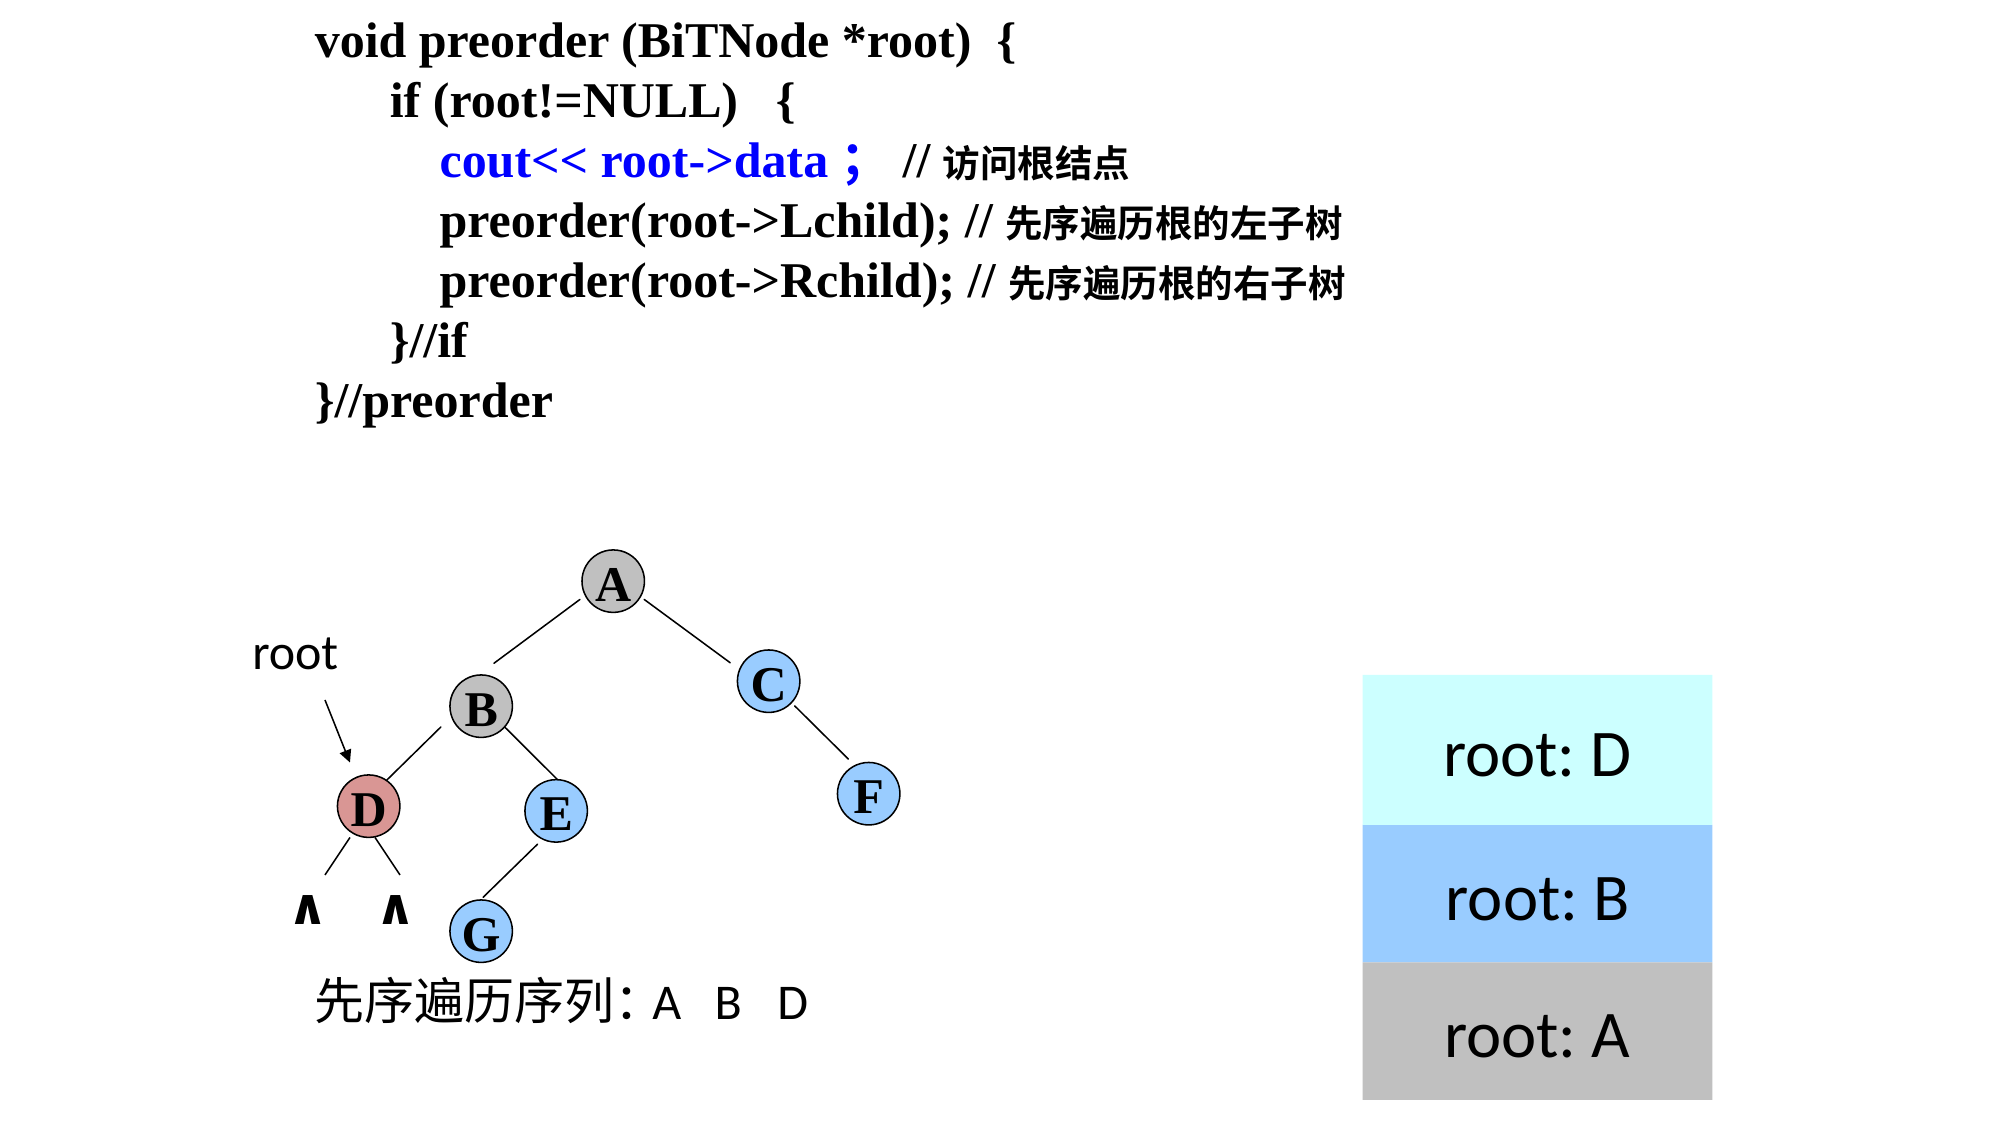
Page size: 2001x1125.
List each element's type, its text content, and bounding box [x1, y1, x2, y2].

text_box ∧ [287, 874, 338, 936]
text_box [324, 699, 352, 763]
text_box root: B [1362, 825, 1713, 962]
text_box C [737, 649, 800, 713]
text_box A [581, 549, 645, 613]
text_box E [524, 779, 588, 843]
text_box G [449, 899, 513, 962]
text_box root [237, 612, 388, 688]
text_box void preorder (BiTNode *root) { if (root!=NULL) { cout<< root->data；//访问根结点 preorder(root->Lchild); //先序遍历根的左子树 preorder(root->Rchild); //先序遍历根的右子树 }//if }//preorder [249, 0, 1388, 495]
text_box B [449, 674, 513, 738]
text_box ∧ [375, 874, 425, 936]
text_box D [337, 774, 400, 838]
text_box A [637, 962, 699, 1038]
text_box F [837, 762, 900, 825]
text_box 先序遍历序列： [299, 962, 637, 1038]
text_box B [699, 962, 762, 1038]
text_box root: D [1362, 674, 1713, 825]
text_box D [762, 962, 825, 1038]
text_box root: A [1362, 962, 1713, 1100]
